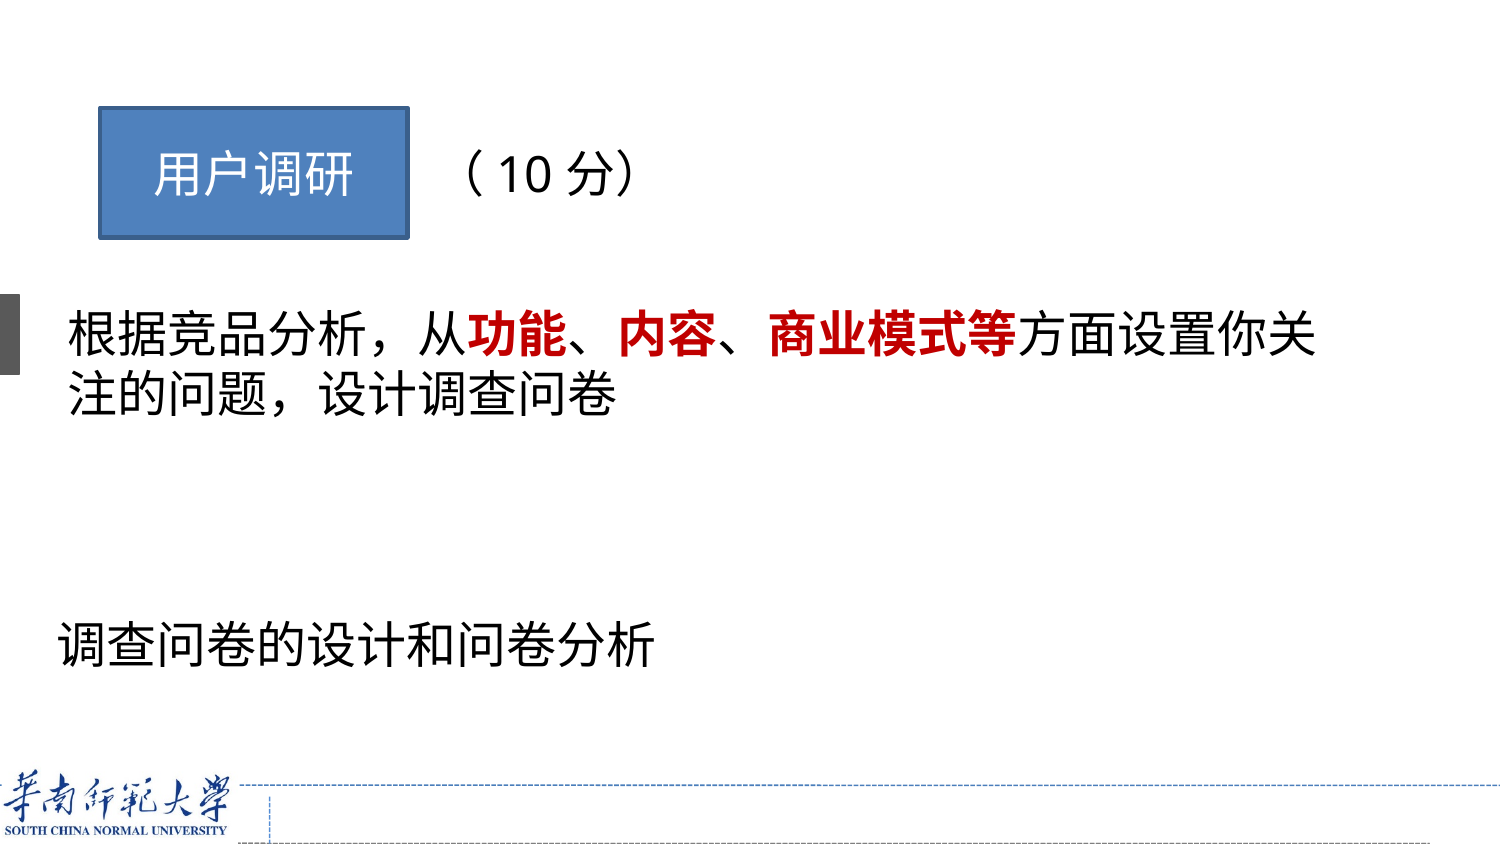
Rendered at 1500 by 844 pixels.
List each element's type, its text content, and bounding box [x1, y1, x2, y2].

list （10分） [419, 0, 843, 295]
text_box 用户调研 [98, 106, 410, 240]
text_box 根据竞品分析，从功能、内容、商业模式等方面设置你关注的问题，设计调查问卷 [53, 295, 1365, 430]
text_box [0, 295, 19, 375]
picture [1, 753, 238, 844]
text_box 调查问卷的设计和问卷分析 [41, 565, 946, 723]
